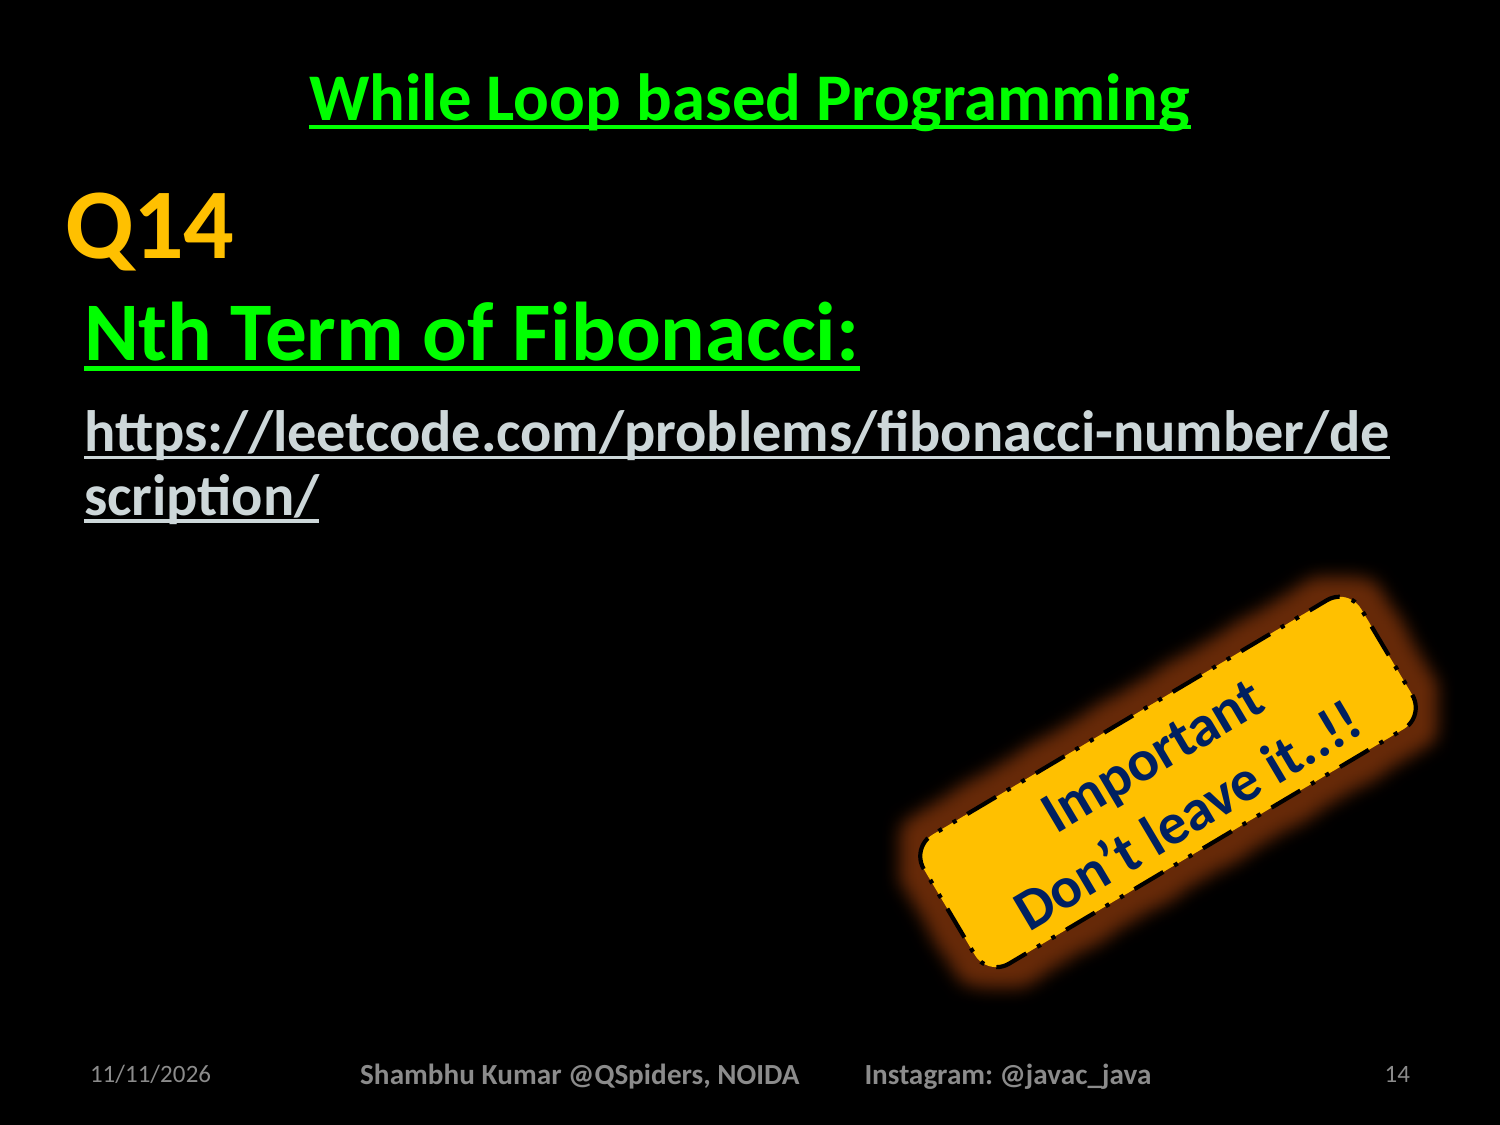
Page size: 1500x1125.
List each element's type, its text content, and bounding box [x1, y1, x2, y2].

slide_number 14 [1074, 1042, 1425, 1103]
text_box Q14 [37, 149, 250, 288]
list Nth Term of Fibonacci: https://leetcode.com/problems/fibonacci-number/description/ [69, 72, 1420, 1125]
title While Loop based Programming [75, 0, 1425, 188]
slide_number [75, 1042, 275, 1103]
footer Shambhu Kumar @QSpiders, NOIDA Instagram: @javac_java [275, 1042, 1074, 1103]
text_box Important Don’t leave it..!! [918, 594, 1418, 970]
